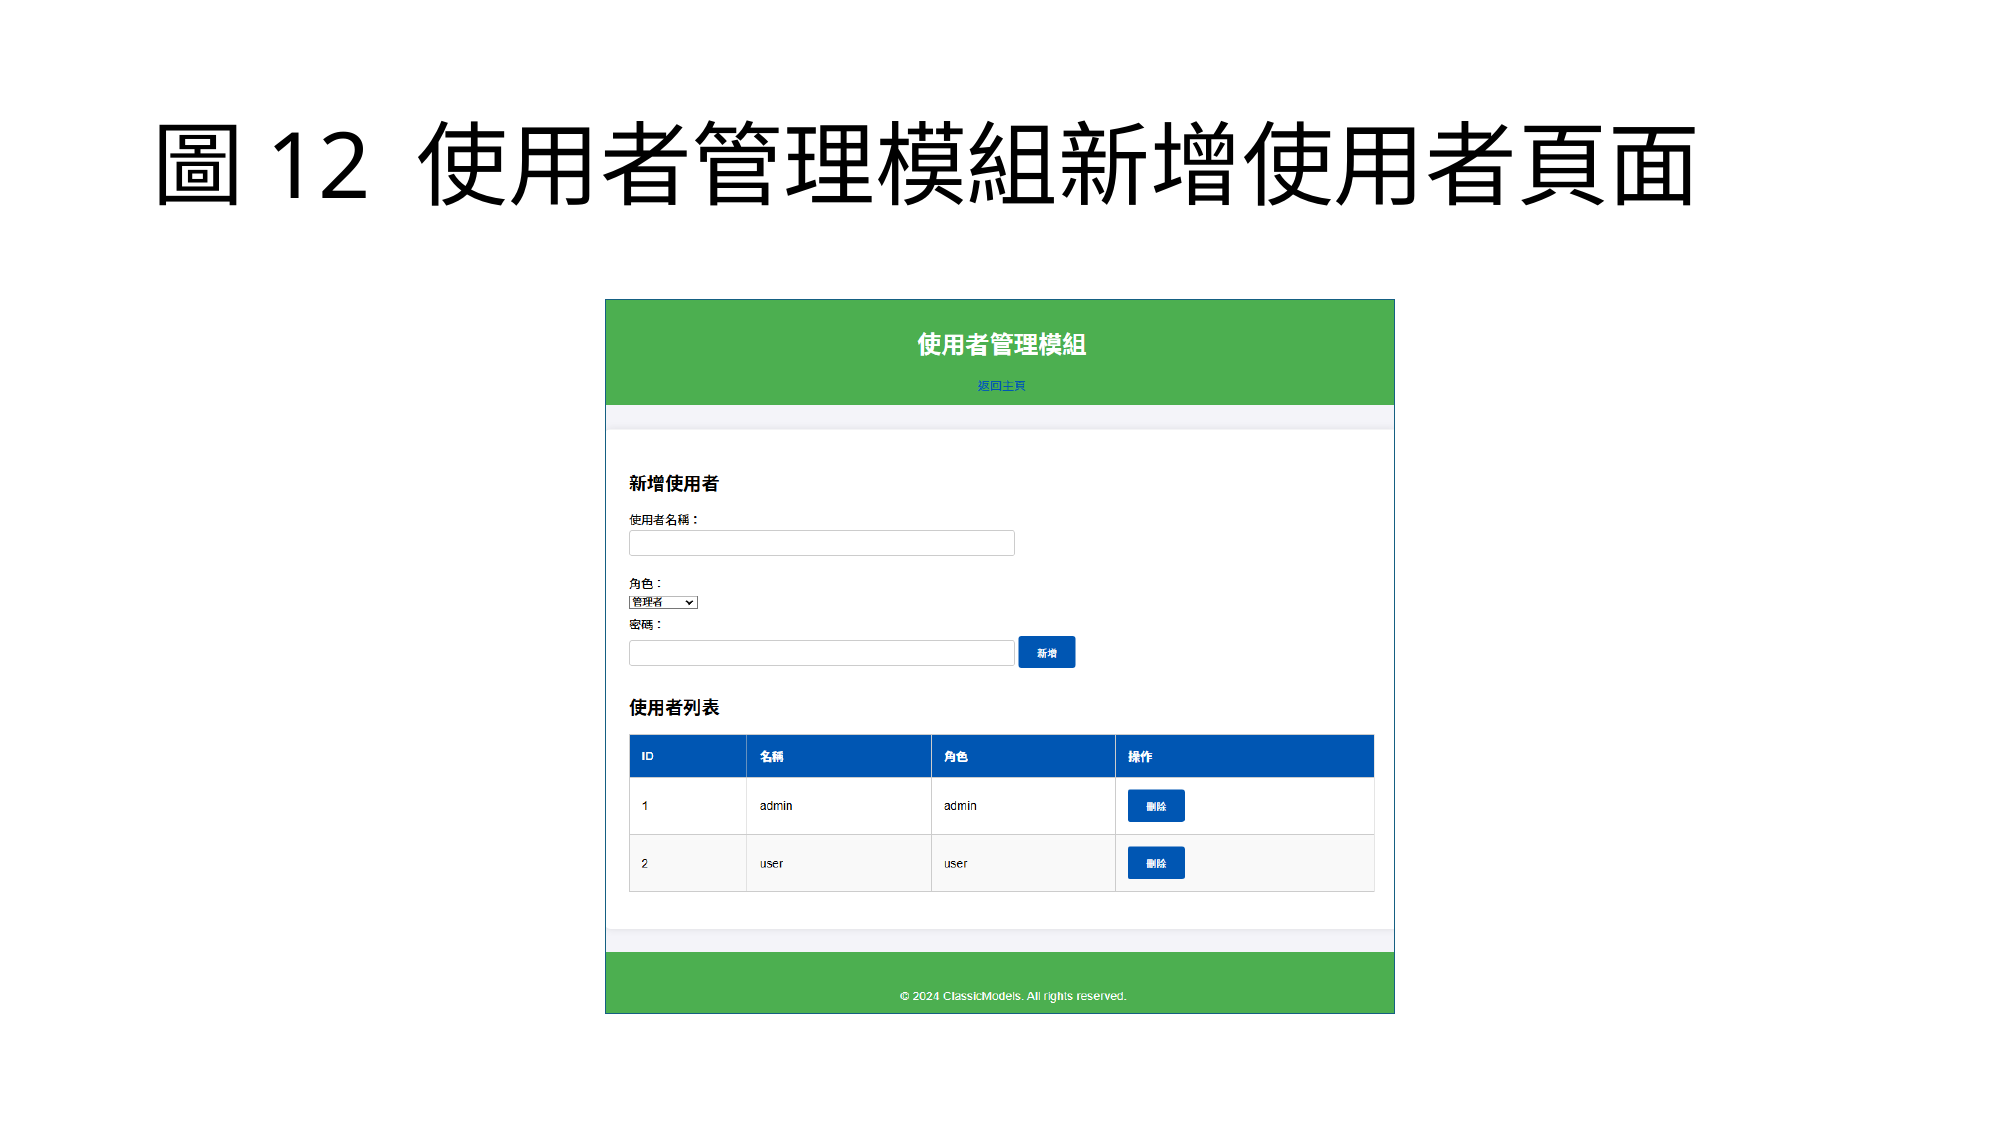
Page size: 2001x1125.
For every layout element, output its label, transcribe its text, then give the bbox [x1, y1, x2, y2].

title 圖12 使用者管理模組新增使用者頁面 [137, 59, 1863, 278]
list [605, 298, 1395, 1014]
